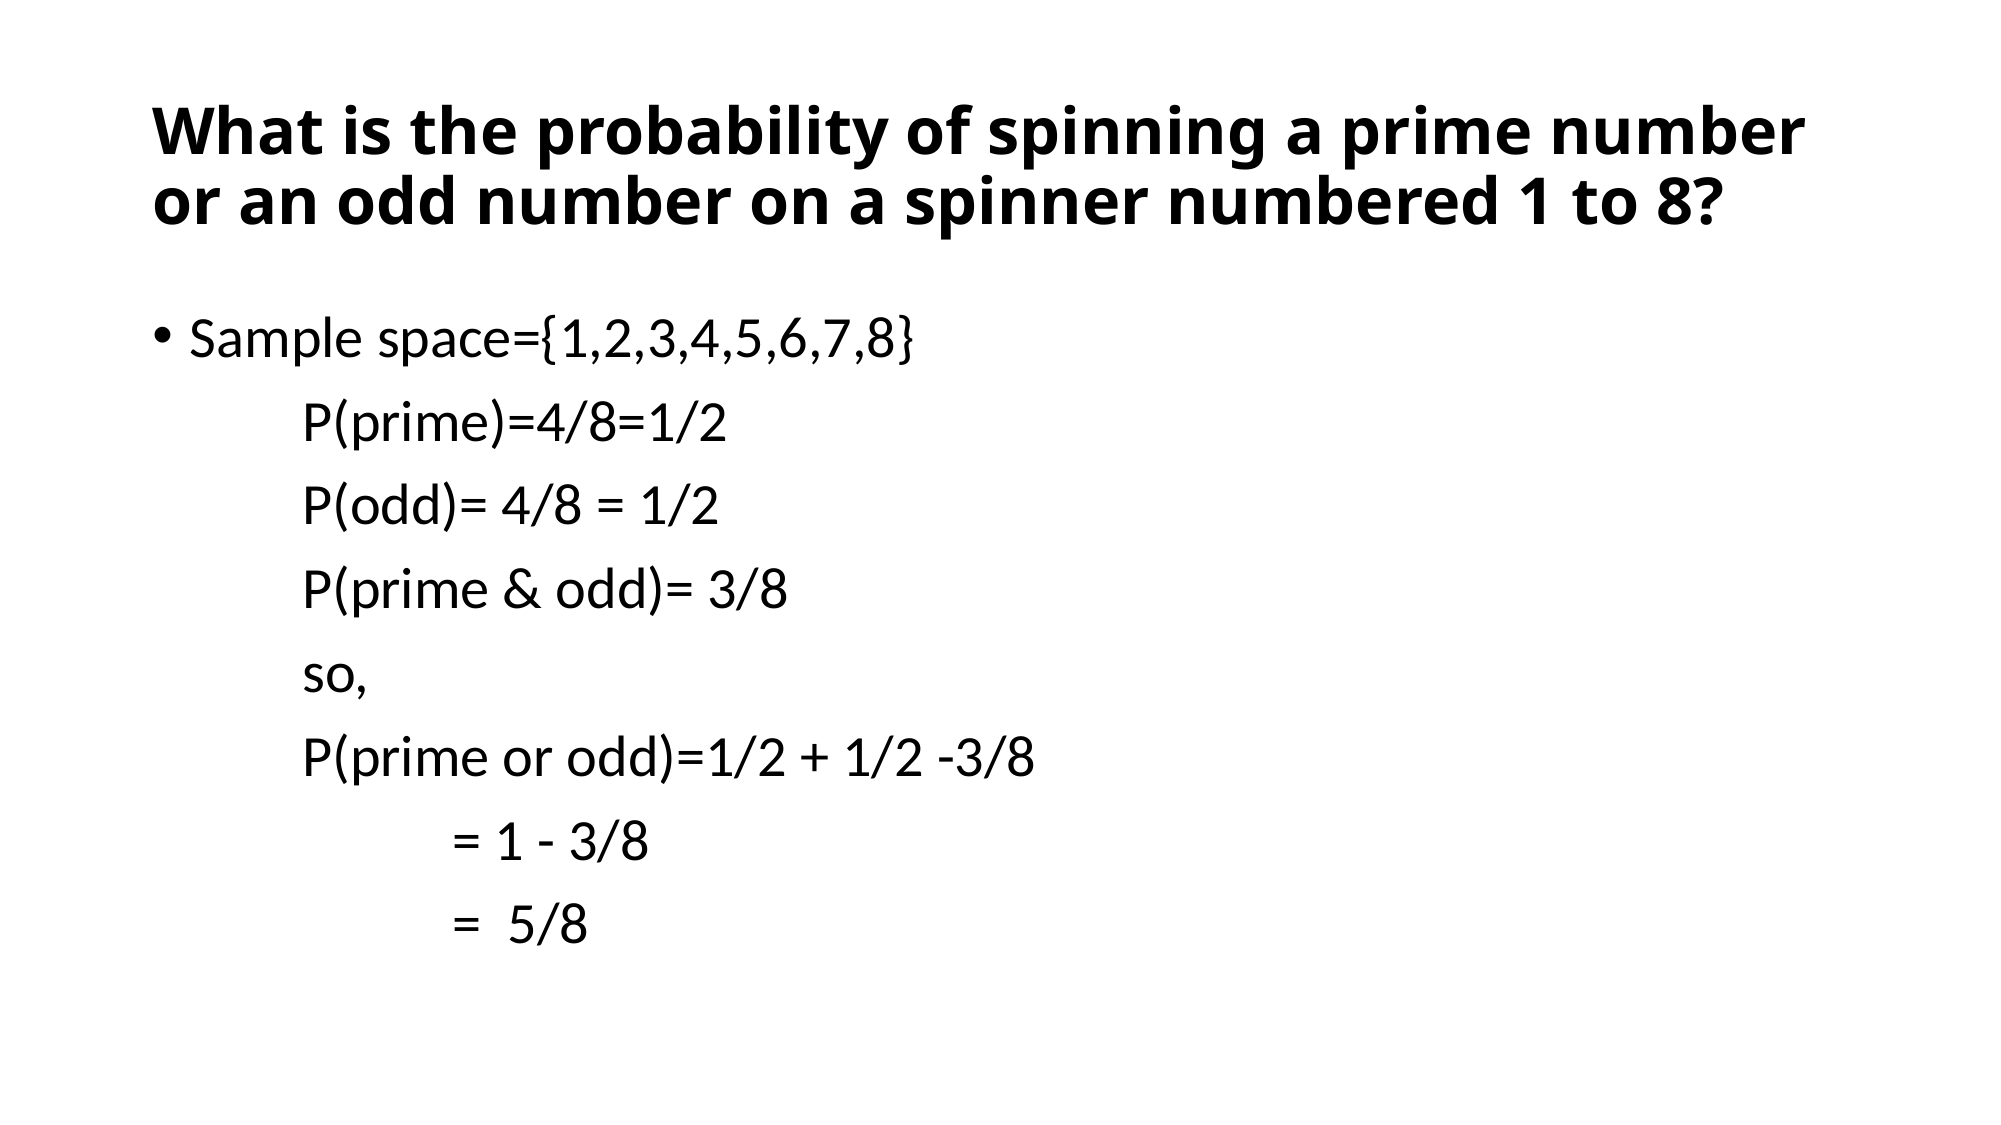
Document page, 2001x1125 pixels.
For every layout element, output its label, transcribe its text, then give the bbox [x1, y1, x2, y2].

title What is the probability of spinning a prime number or an odd number on a spinner numbered 1 to 8? [137, 59, 1863, 278]
list Sample space={1,2,3,4,5,6,7,8} P(prime)=4/8=1/2 P(odd)= 4/8 = 1/2 P(prime & odd)= 3/8 so, P(prime or odd)=1/2 + 1/2 -3/8 = 1 - 3/8 = 5/8 [137, 299, 1863, 1014]
